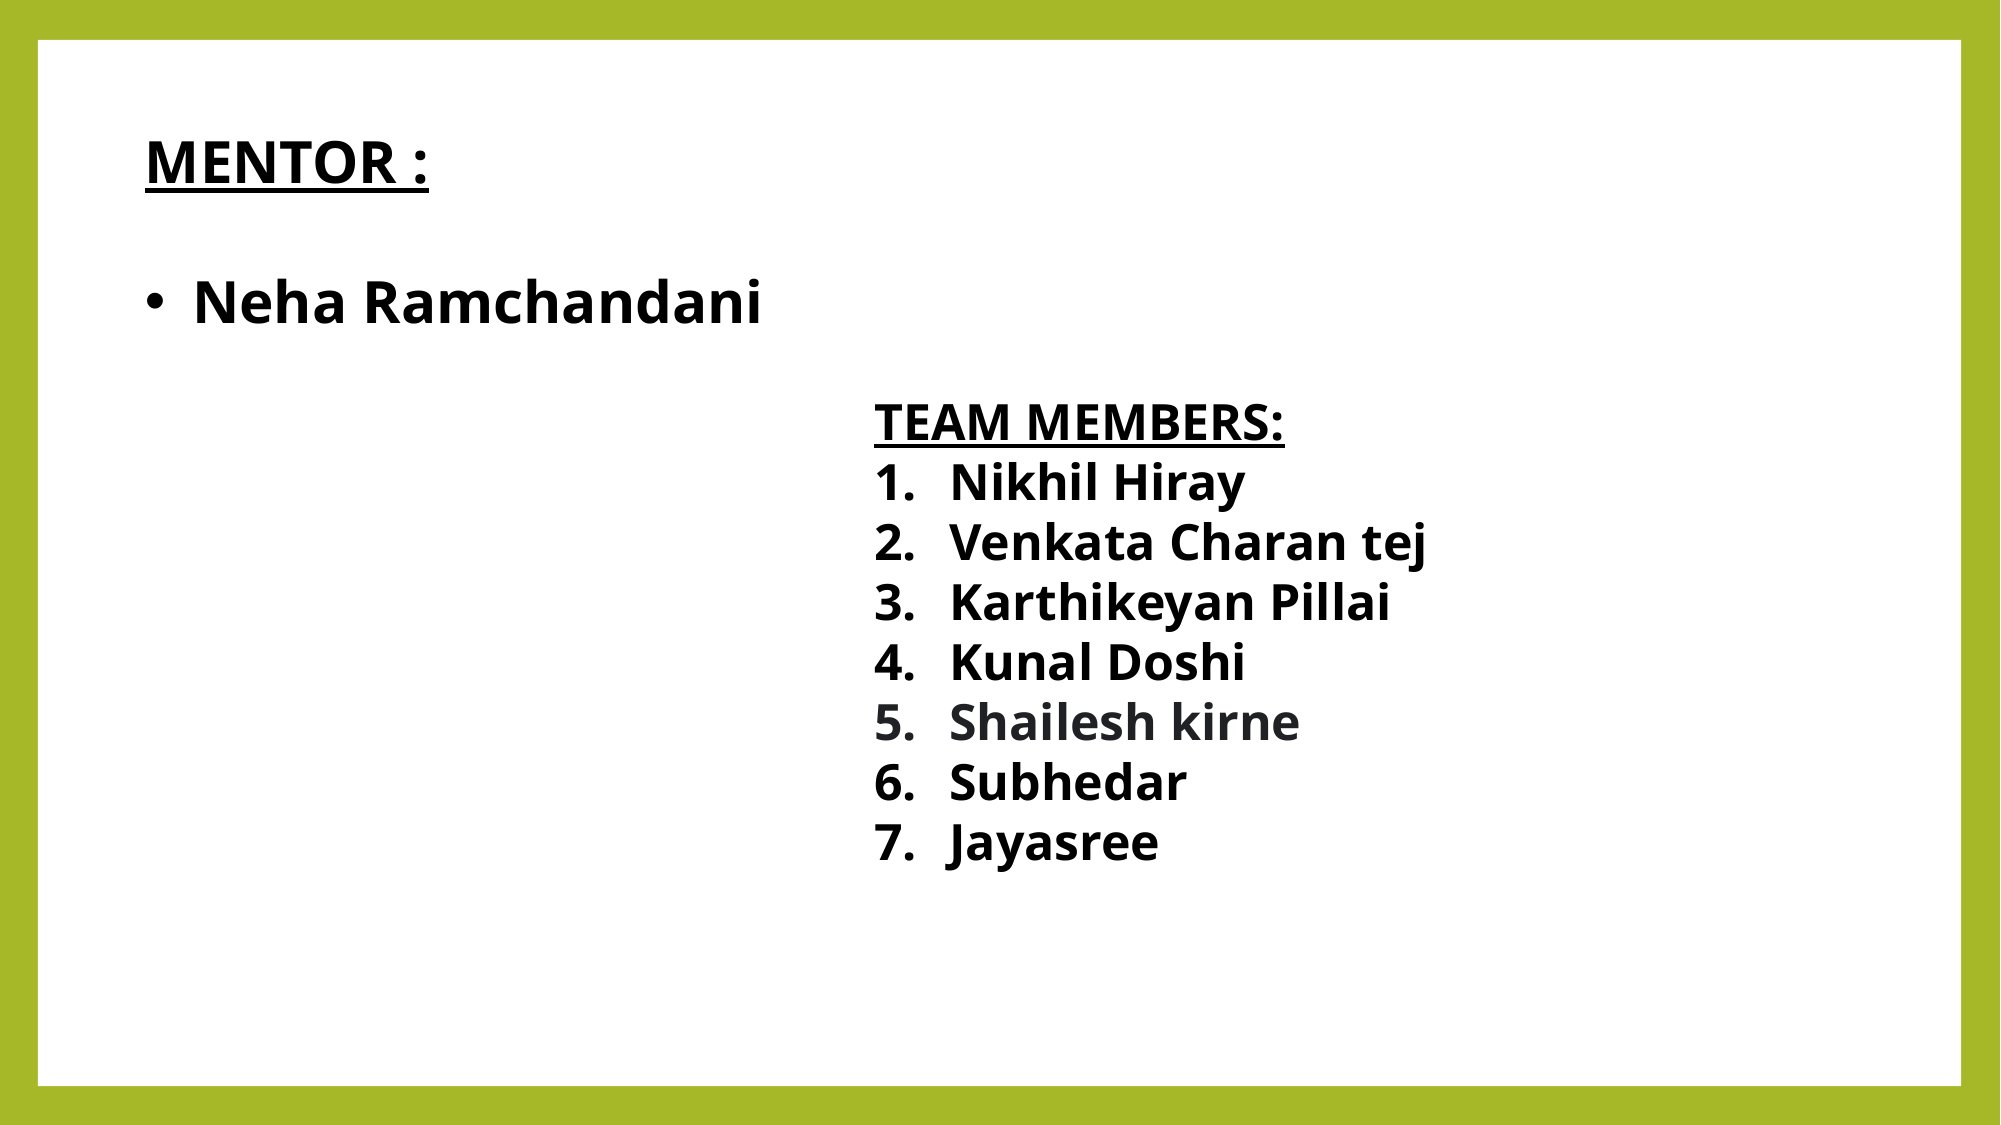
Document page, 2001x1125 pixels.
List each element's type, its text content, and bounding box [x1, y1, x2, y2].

text_box MENTOR : Neha Ramchandani [130, 118, 1319, 343]
text_box TEAM MEMBERS: Nikhil Hiray Venkata Charan tej Karthikeyan Pillai Kunal Doshi Shailesh kirne Subhedar Jayasree [859, 382, 2000, 938]
